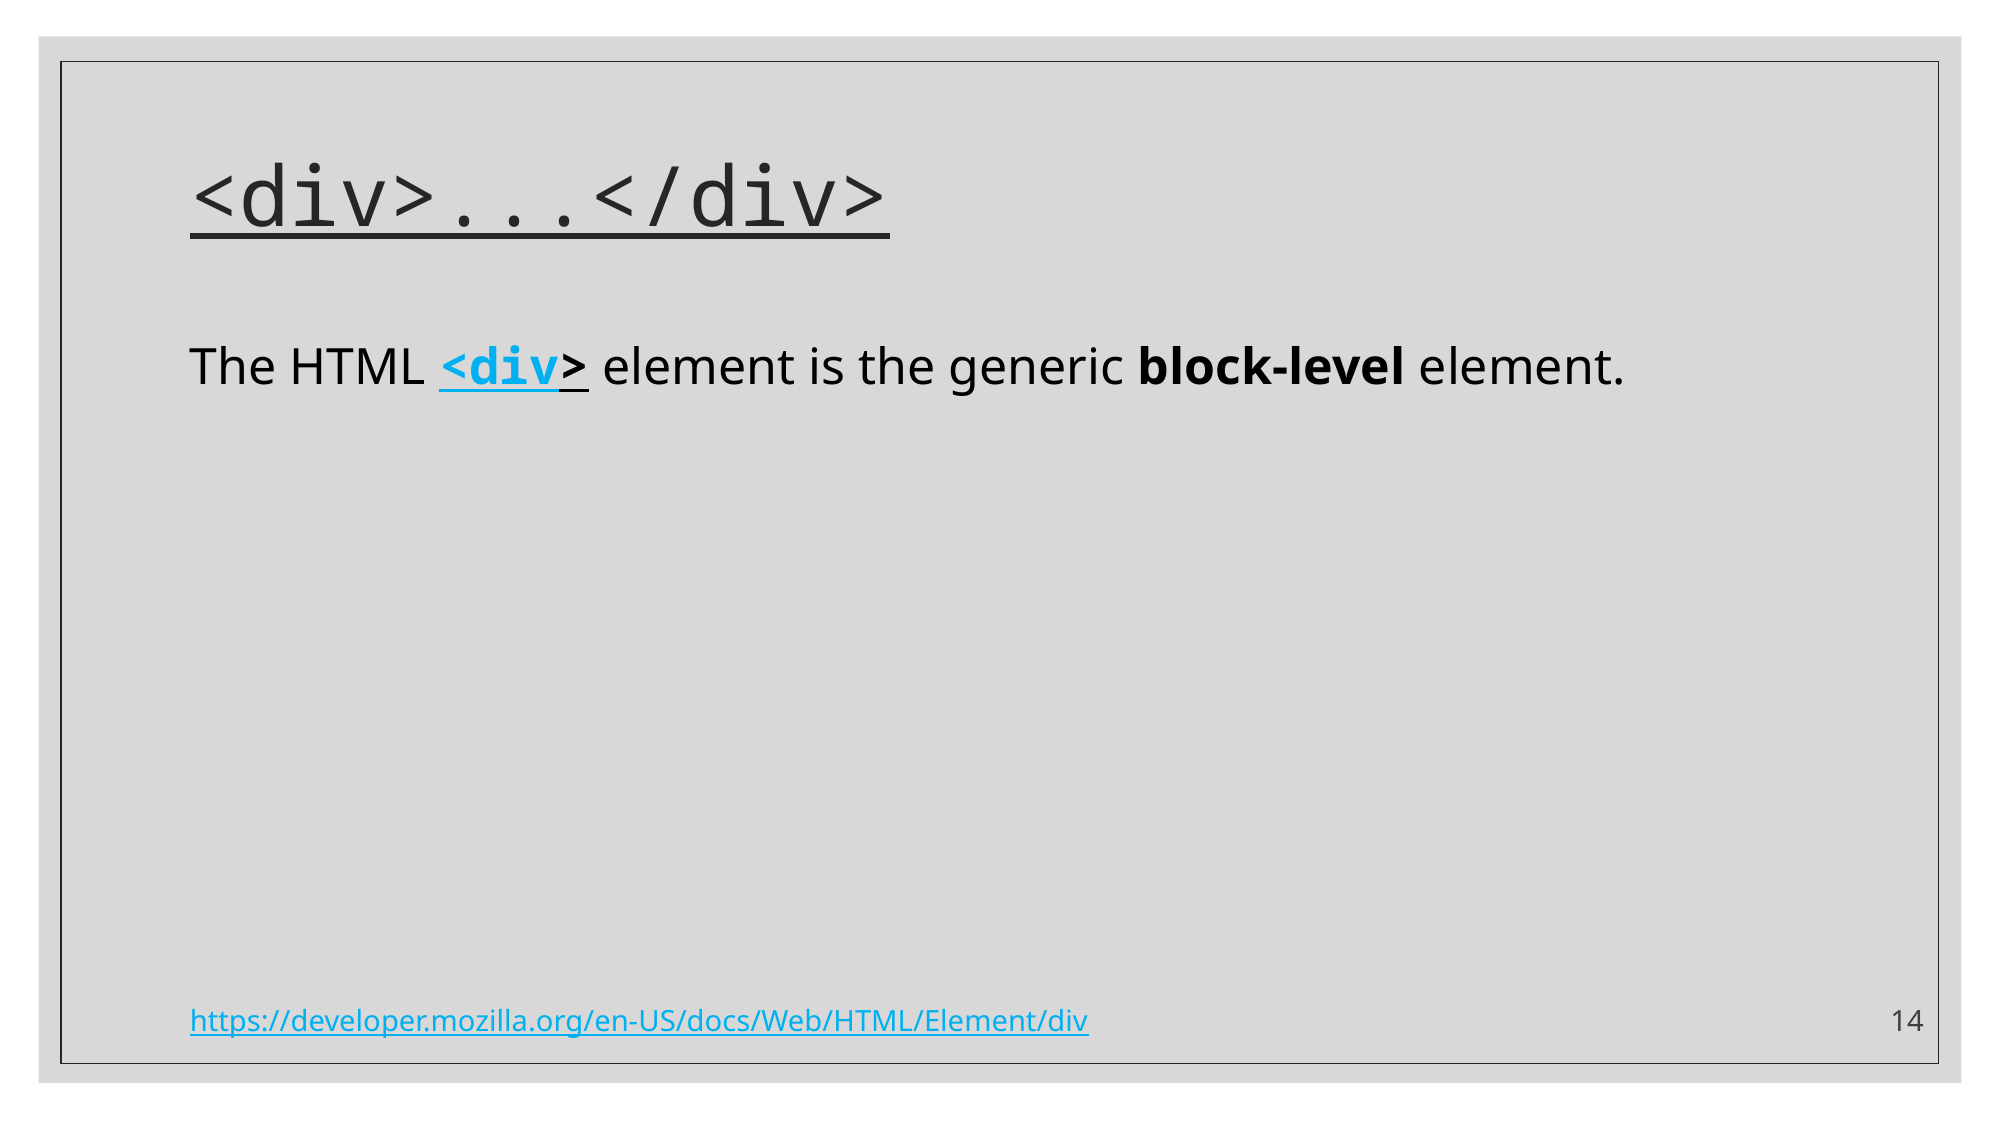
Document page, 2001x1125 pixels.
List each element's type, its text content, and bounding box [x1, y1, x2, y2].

title <div>...</div> [174, 105, 1825, 293]
footer https://developer.mozilla.org/en-US/docs/Web/HTML/Element/div [174, 966, 1825, 1050]
slide_number 14 [1825, 966, 1939, 1050]
list The HTML <div> element is the generic block-level element. [174, 293, 1825, 966]
